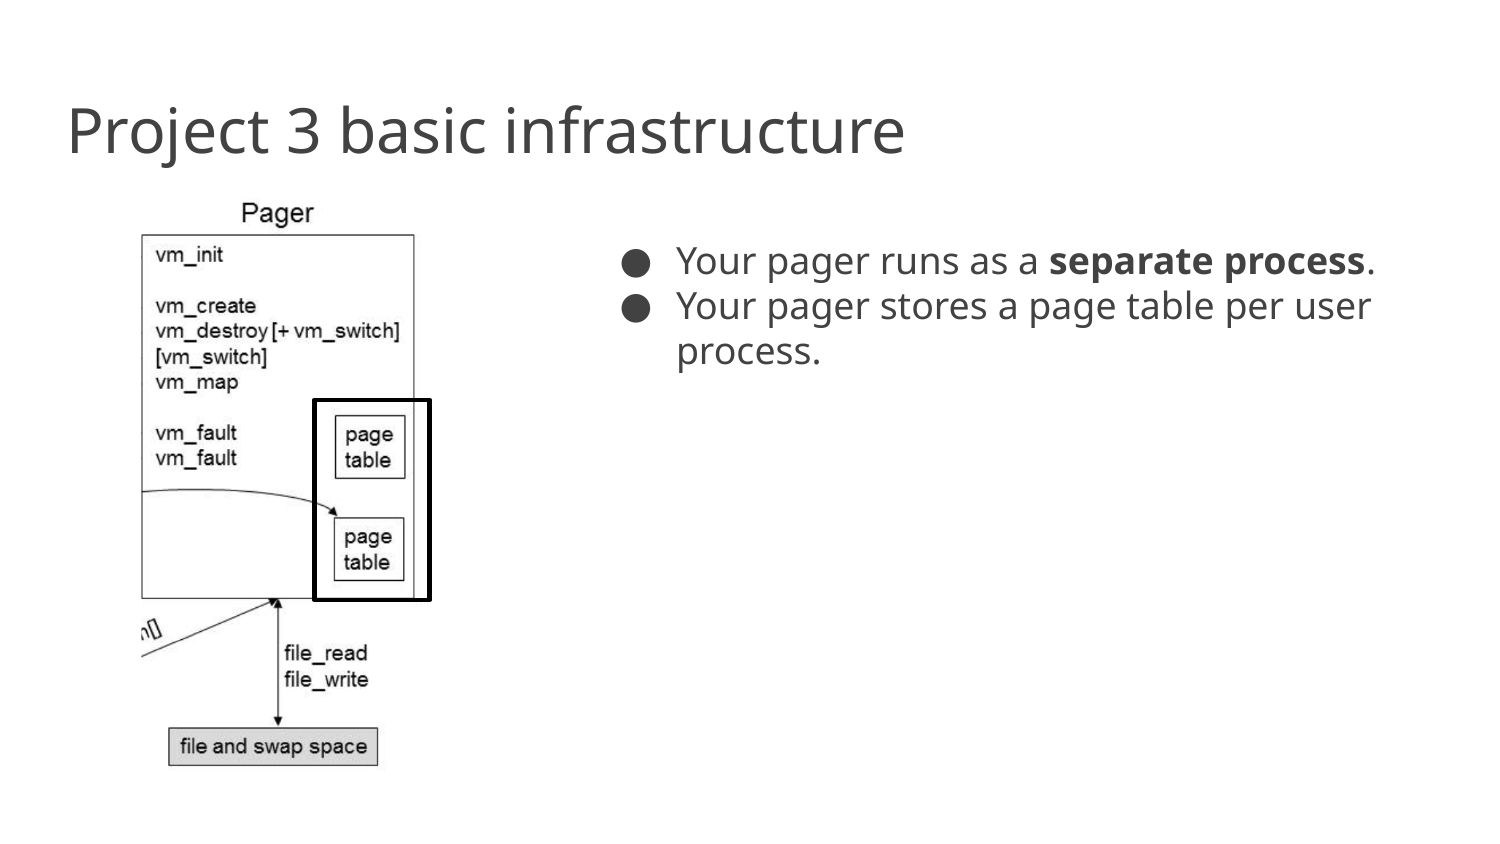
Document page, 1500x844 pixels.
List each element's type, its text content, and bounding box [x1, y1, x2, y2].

title Project 3 basic infrastructure [51, 61, 1449, 182]
picture [141, 179, 458, 795]
list Your pager runs as a separate process. Your pager stores a page table per user process. [600, 231, 1433, 759]
